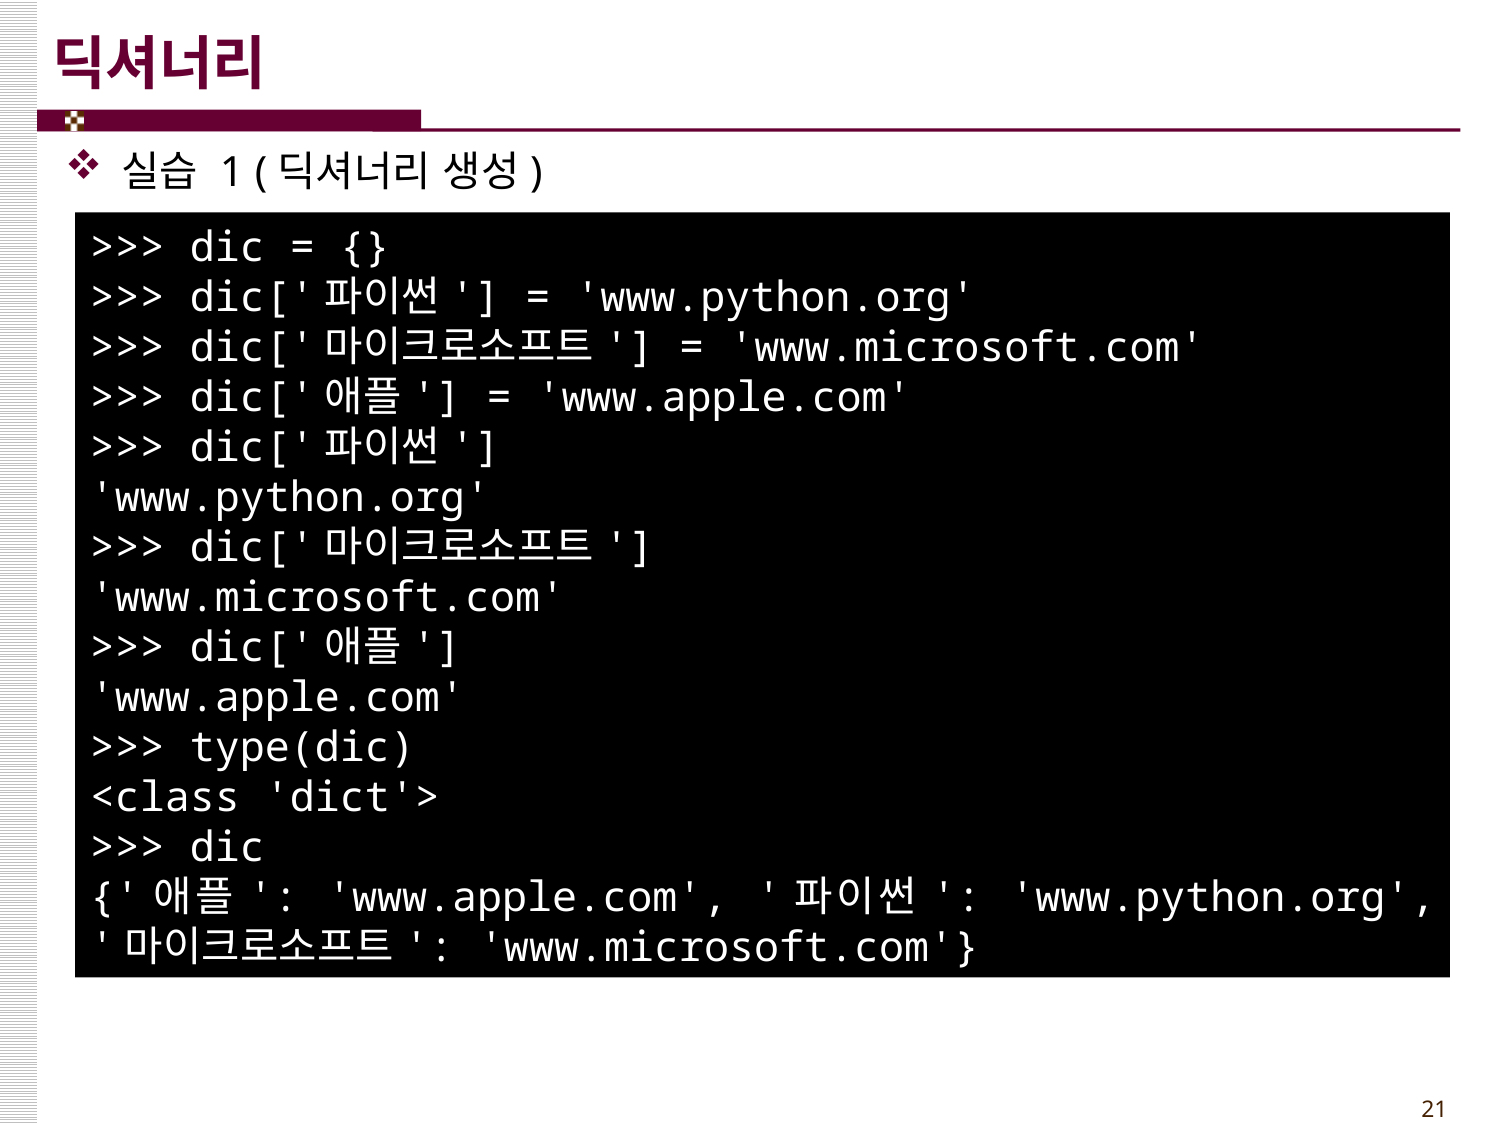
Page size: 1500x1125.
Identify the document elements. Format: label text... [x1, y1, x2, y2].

picture [65, 111, 84, 131]
title 딕셔너리 [37, 13, 1278, 109]
list 실습 1 (딕셔너리 생성) [50, 137, 1475, 1075]
text_box >>> dic = {} >>> dic['파이썬'] = 'www.python.org' >>> dic['마이크로소프트'] = 'www.microsoft.com' >>> dic['애플'] = 'www.apple.com' >>> dic['파이썬'] 'www.python.org' >>> dic['마이크로소프트'] 'www.microsoft.com' >>> dic['애플'] 'www.apple.com' >>> type(dic) <class 'dict'> >>> dic {'애플': 'www.apple.com', '파이썬': 'www.python.org', '마이크로소프트': 'www.microsoft.com'} [75, 212, 1450, 978]
